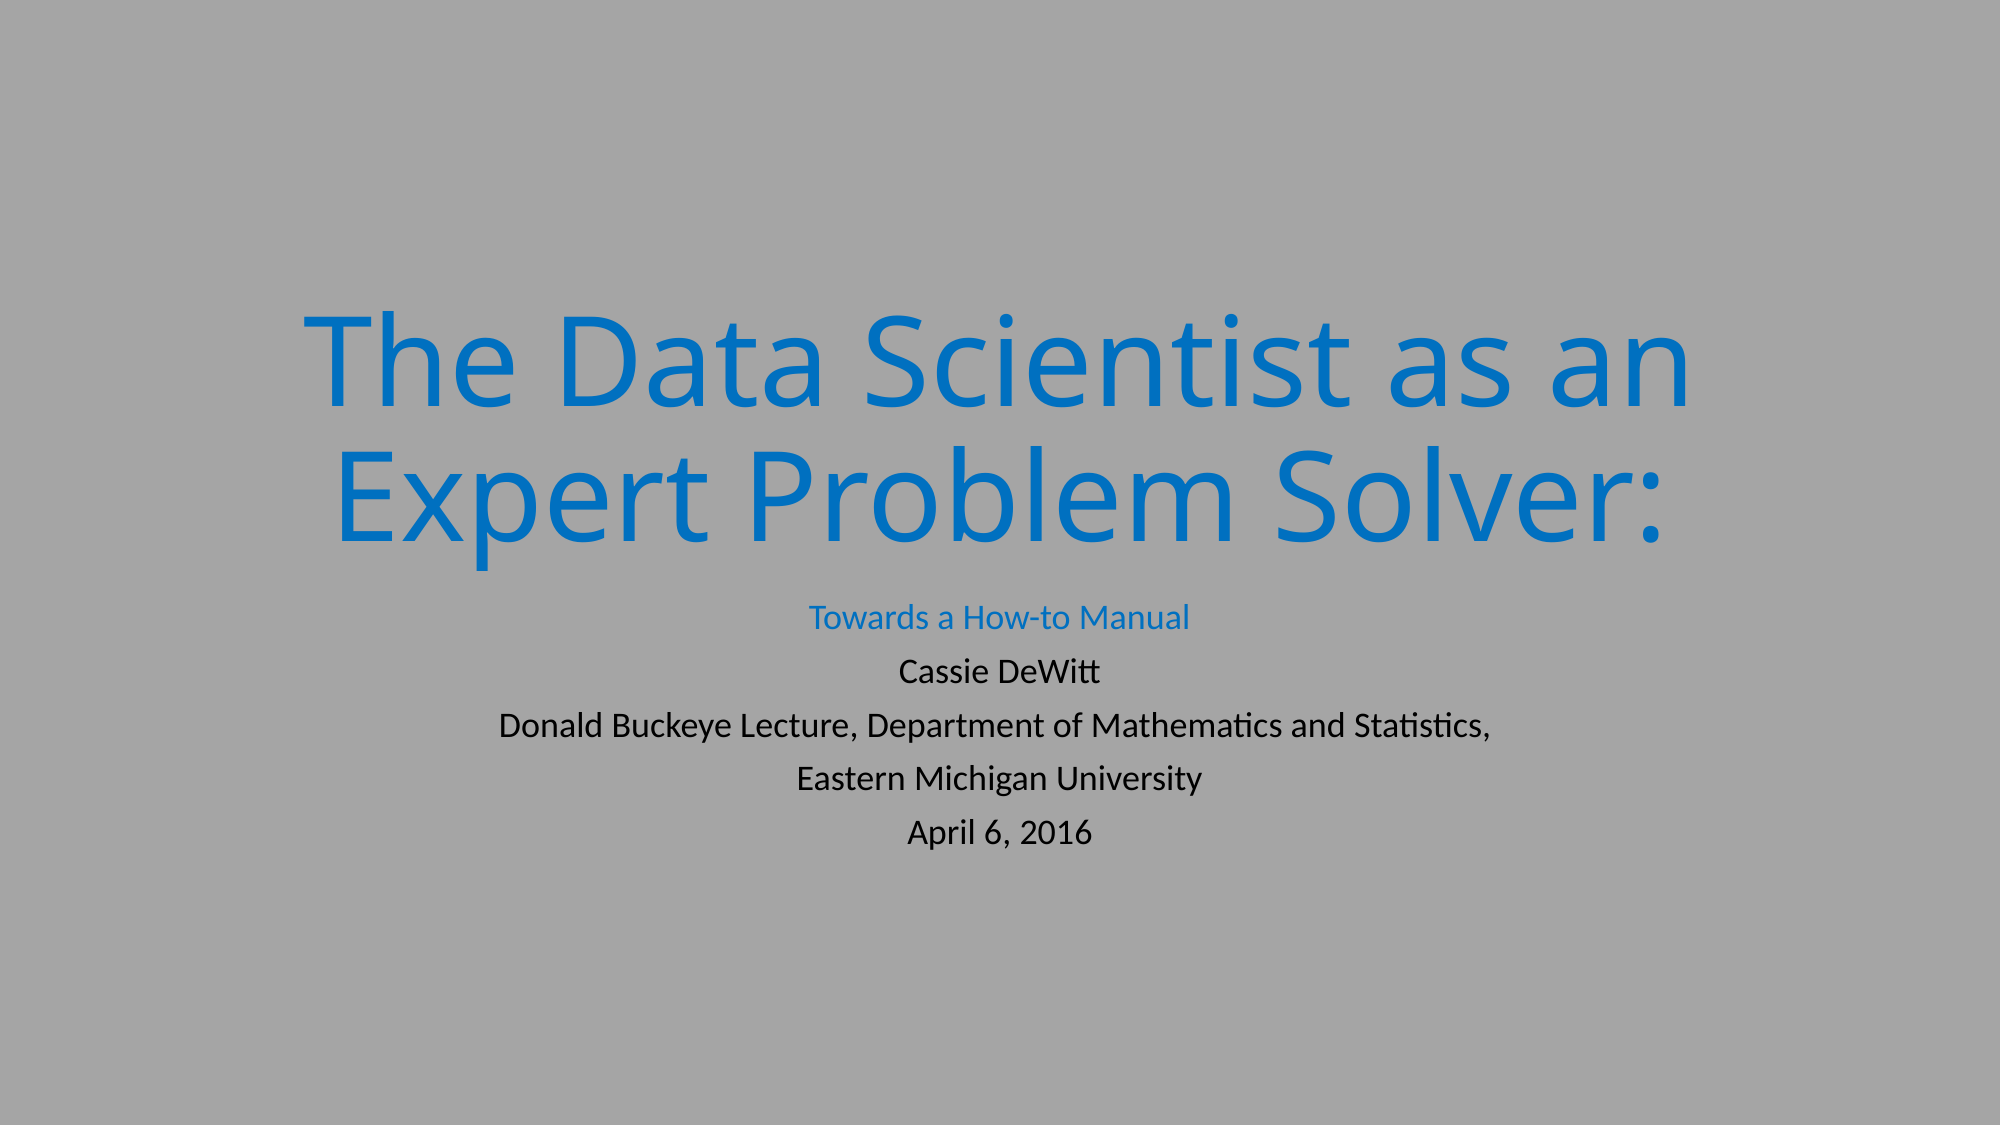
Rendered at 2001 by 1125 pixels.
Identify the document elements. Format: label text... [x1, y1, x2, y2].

subtitle Towards a How-to Manual Cassie DeWitt Donald Buckeye Lecture, Department of Mathematics and Statistics, Eastern Michigan University April 6, 2016 [249, 590, 1750, 863]
title The Data Scientist as an Expert Problem Solver: [249, 184, 1750, 576]
